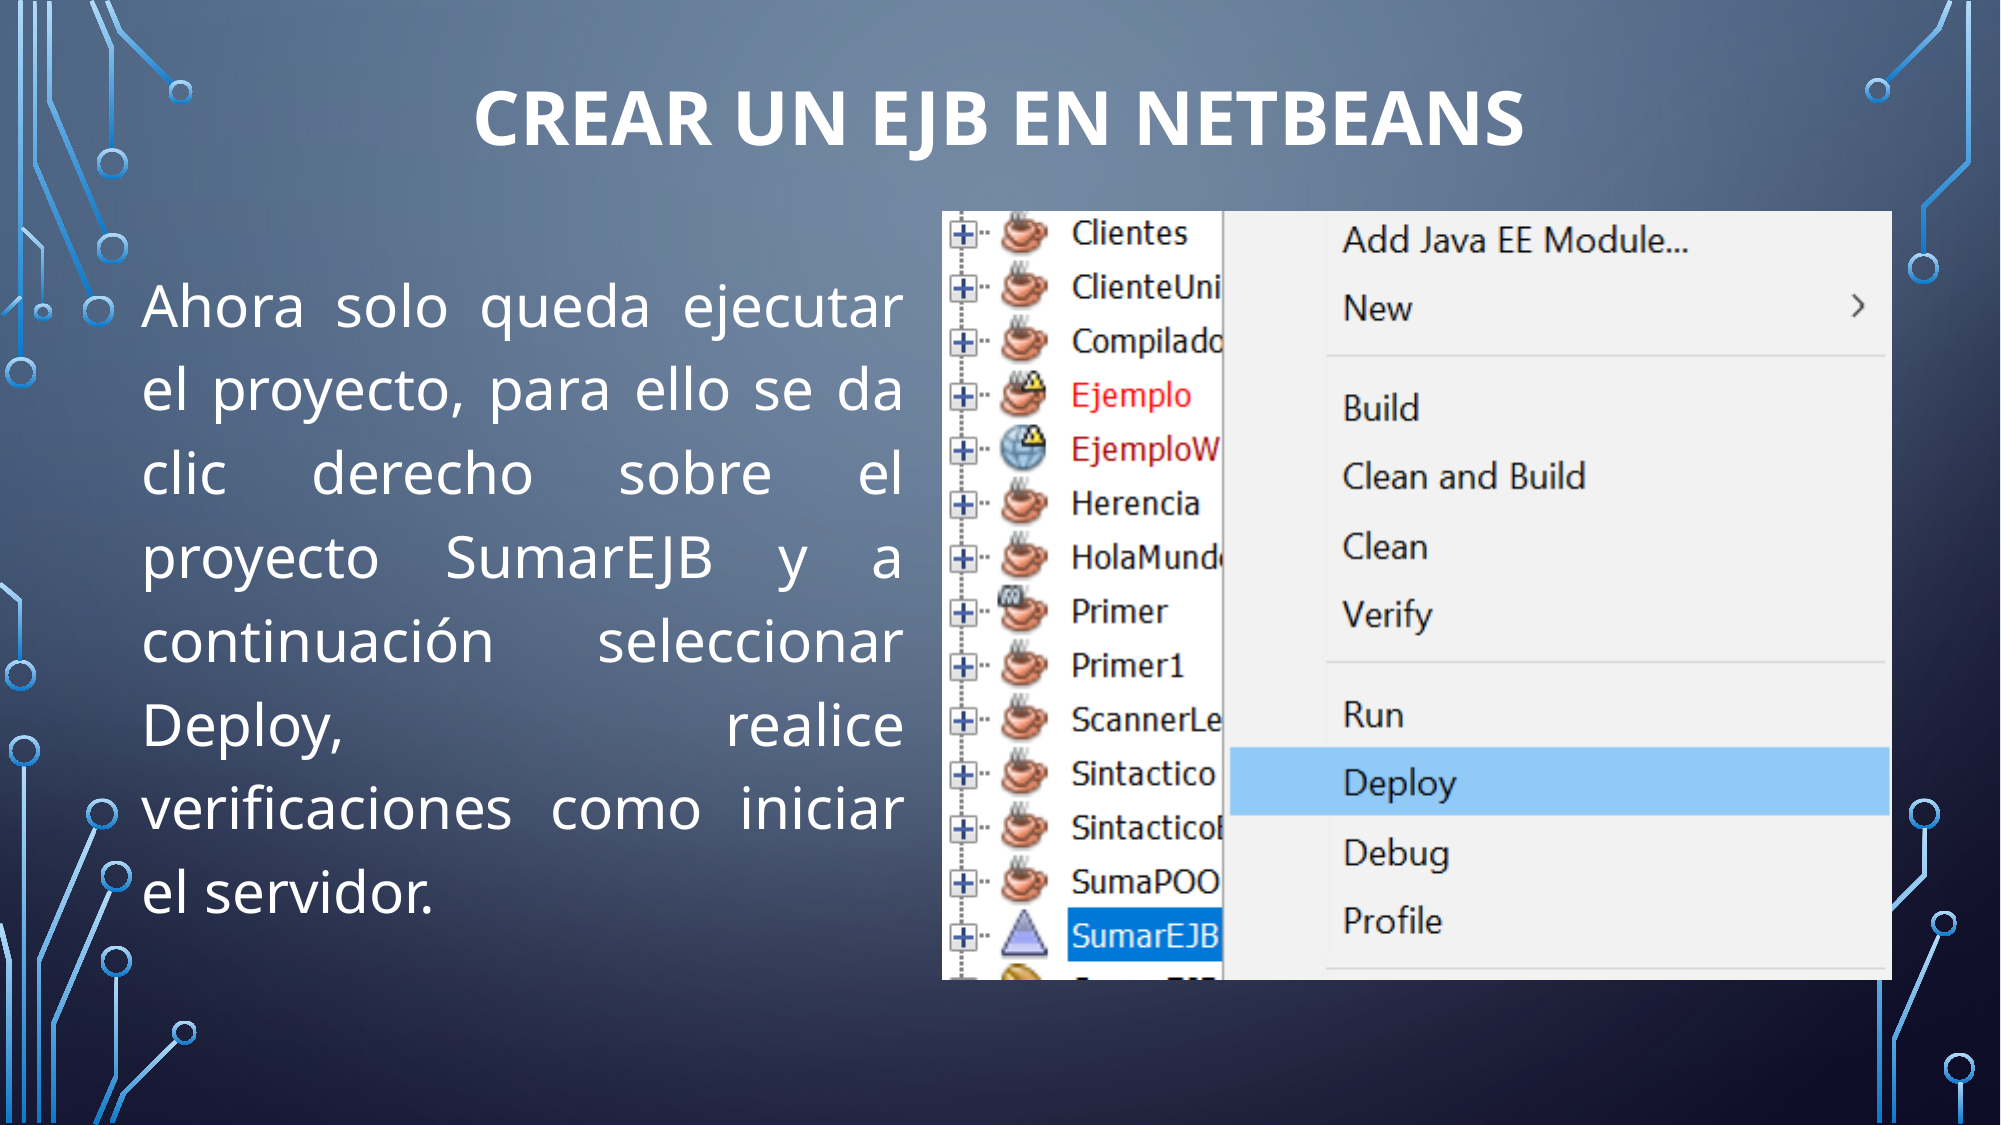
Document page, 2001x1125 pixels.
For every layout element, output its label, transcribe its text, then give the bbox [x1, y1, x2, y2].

list Ahora solo queda ejecutar el proyecto, para ello se da clic derecho sobre el proyecto SumarEJB y a continuación seleccionar Deploy, realice verificaciones como iniciar el servidor. [126, 247, 920, 1072]
picture [942, 210, 1892, 981]
title CREAR UN EJB EN NETBEANS [187, 53, 1813, 189]
